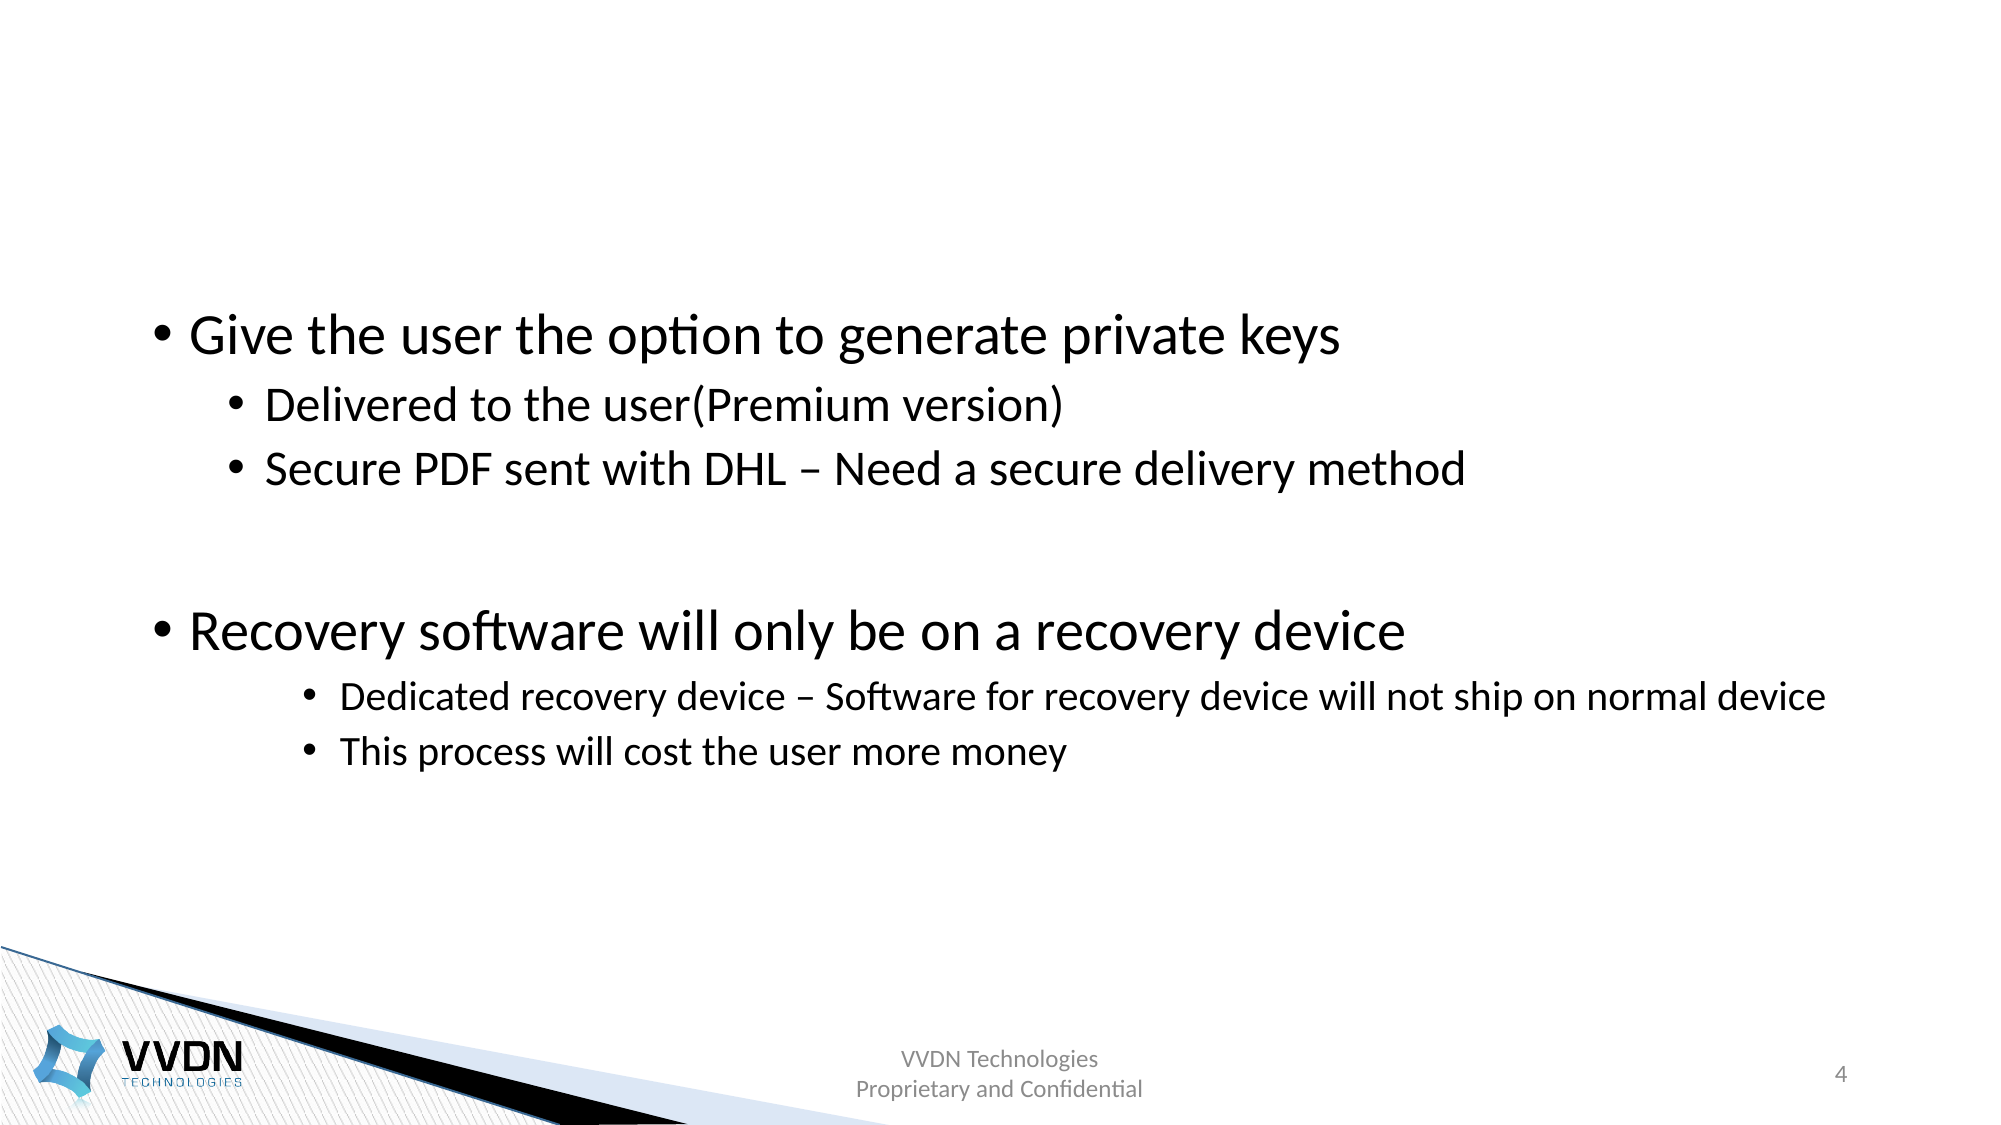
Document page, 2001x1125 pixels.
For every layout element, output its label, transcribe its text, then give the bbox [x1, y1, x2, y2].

picture [24, 1018, 250, 1118]
slide_number 4 [1412, 1042, 1863, 1103]
footer VVDN Technologies Proprietary and Confidential [662, 1042, 1338, 1103]
list Give the user the option to generate private keys Delivered to the user(Premium version) Secure PDF sent with DHL – Need a secure delivery method Recovery software will only be on a recovery device Dedicated recovery device – Software for recovery device will not ship on normal device This process will cost the user more money [137, 216, 1863, 997]
